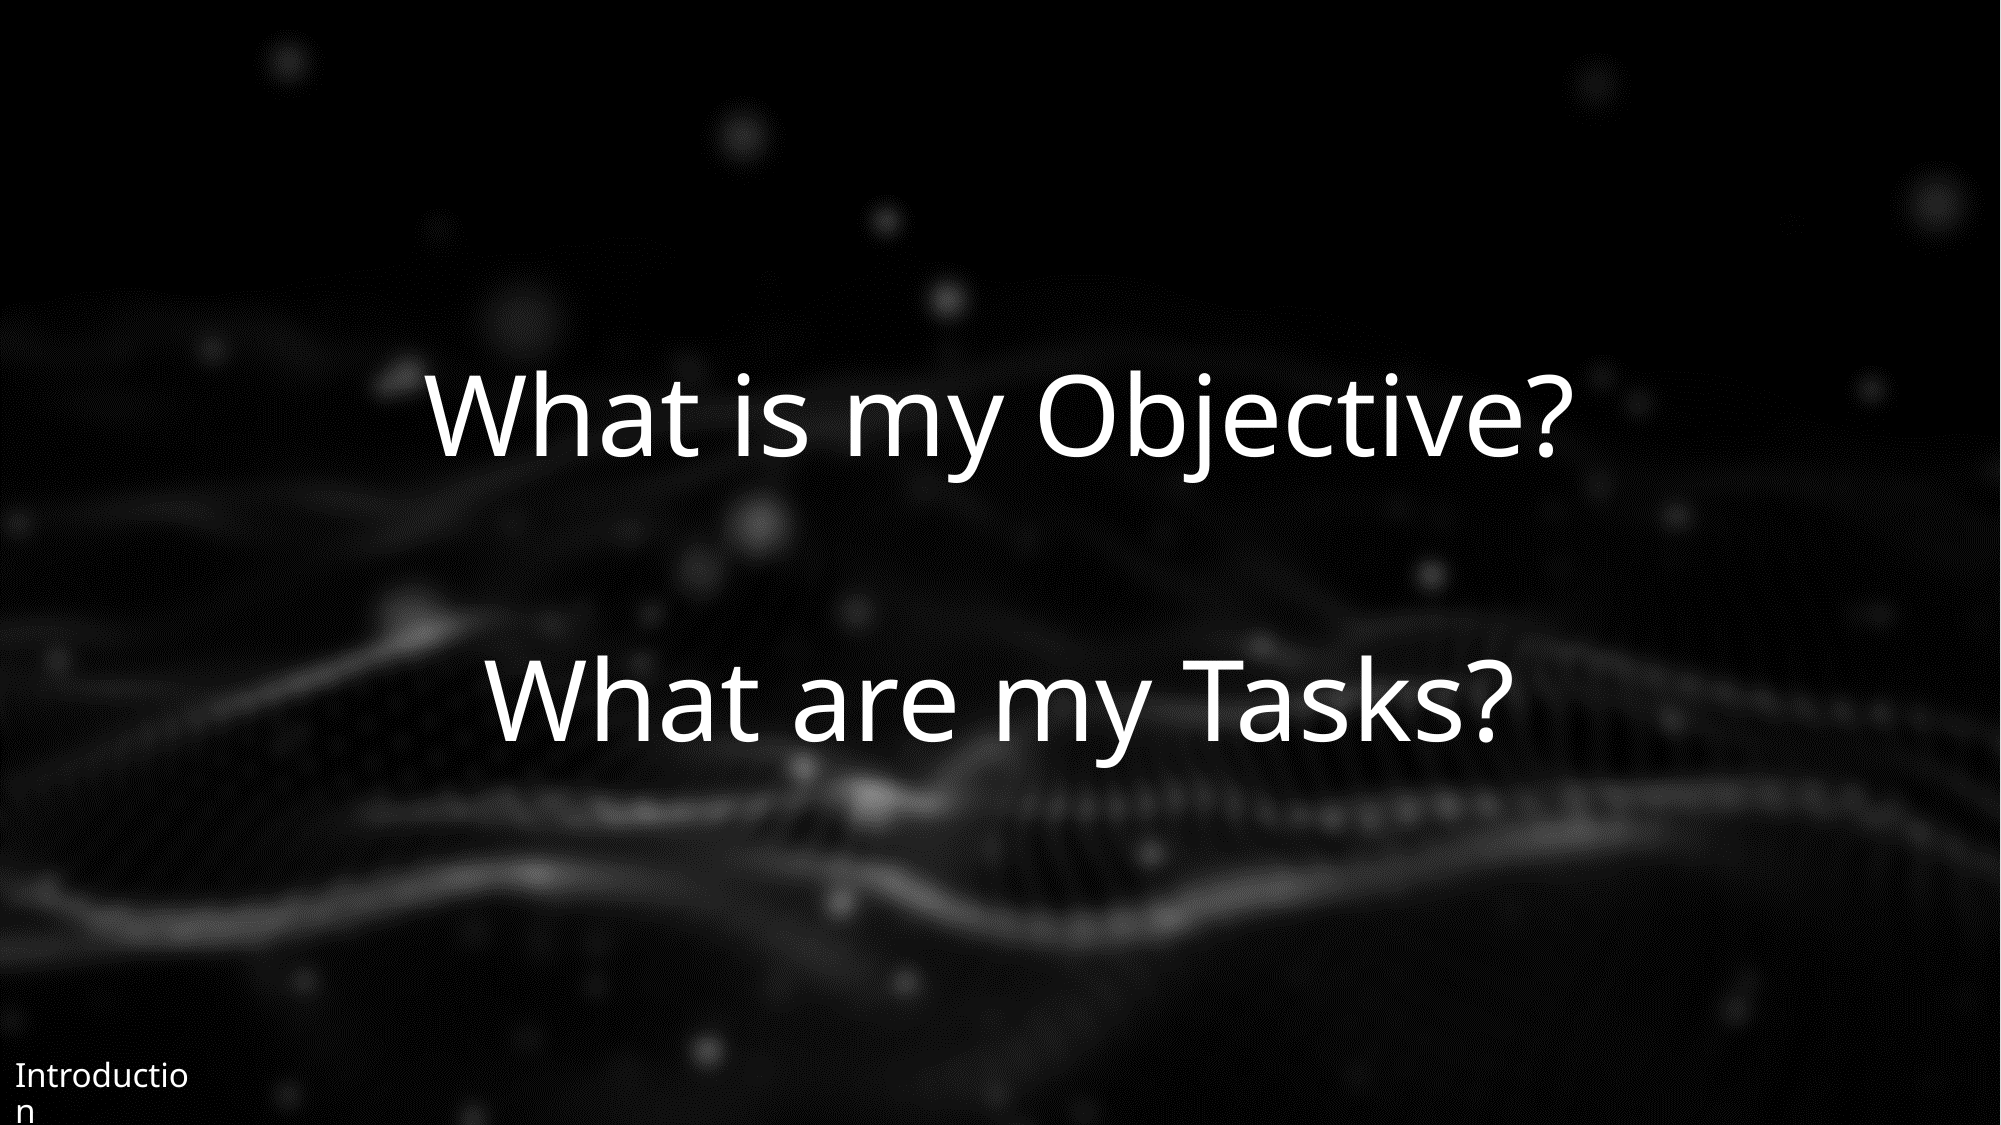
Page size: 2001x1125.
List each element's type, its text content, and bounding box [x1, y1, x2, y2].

list What is my Objective? What are my Tasks? [137, 205, 1863, 920]
picture [0, 0, 2001, 1125]
title Introduction [0, 1046, 224, 1125]
